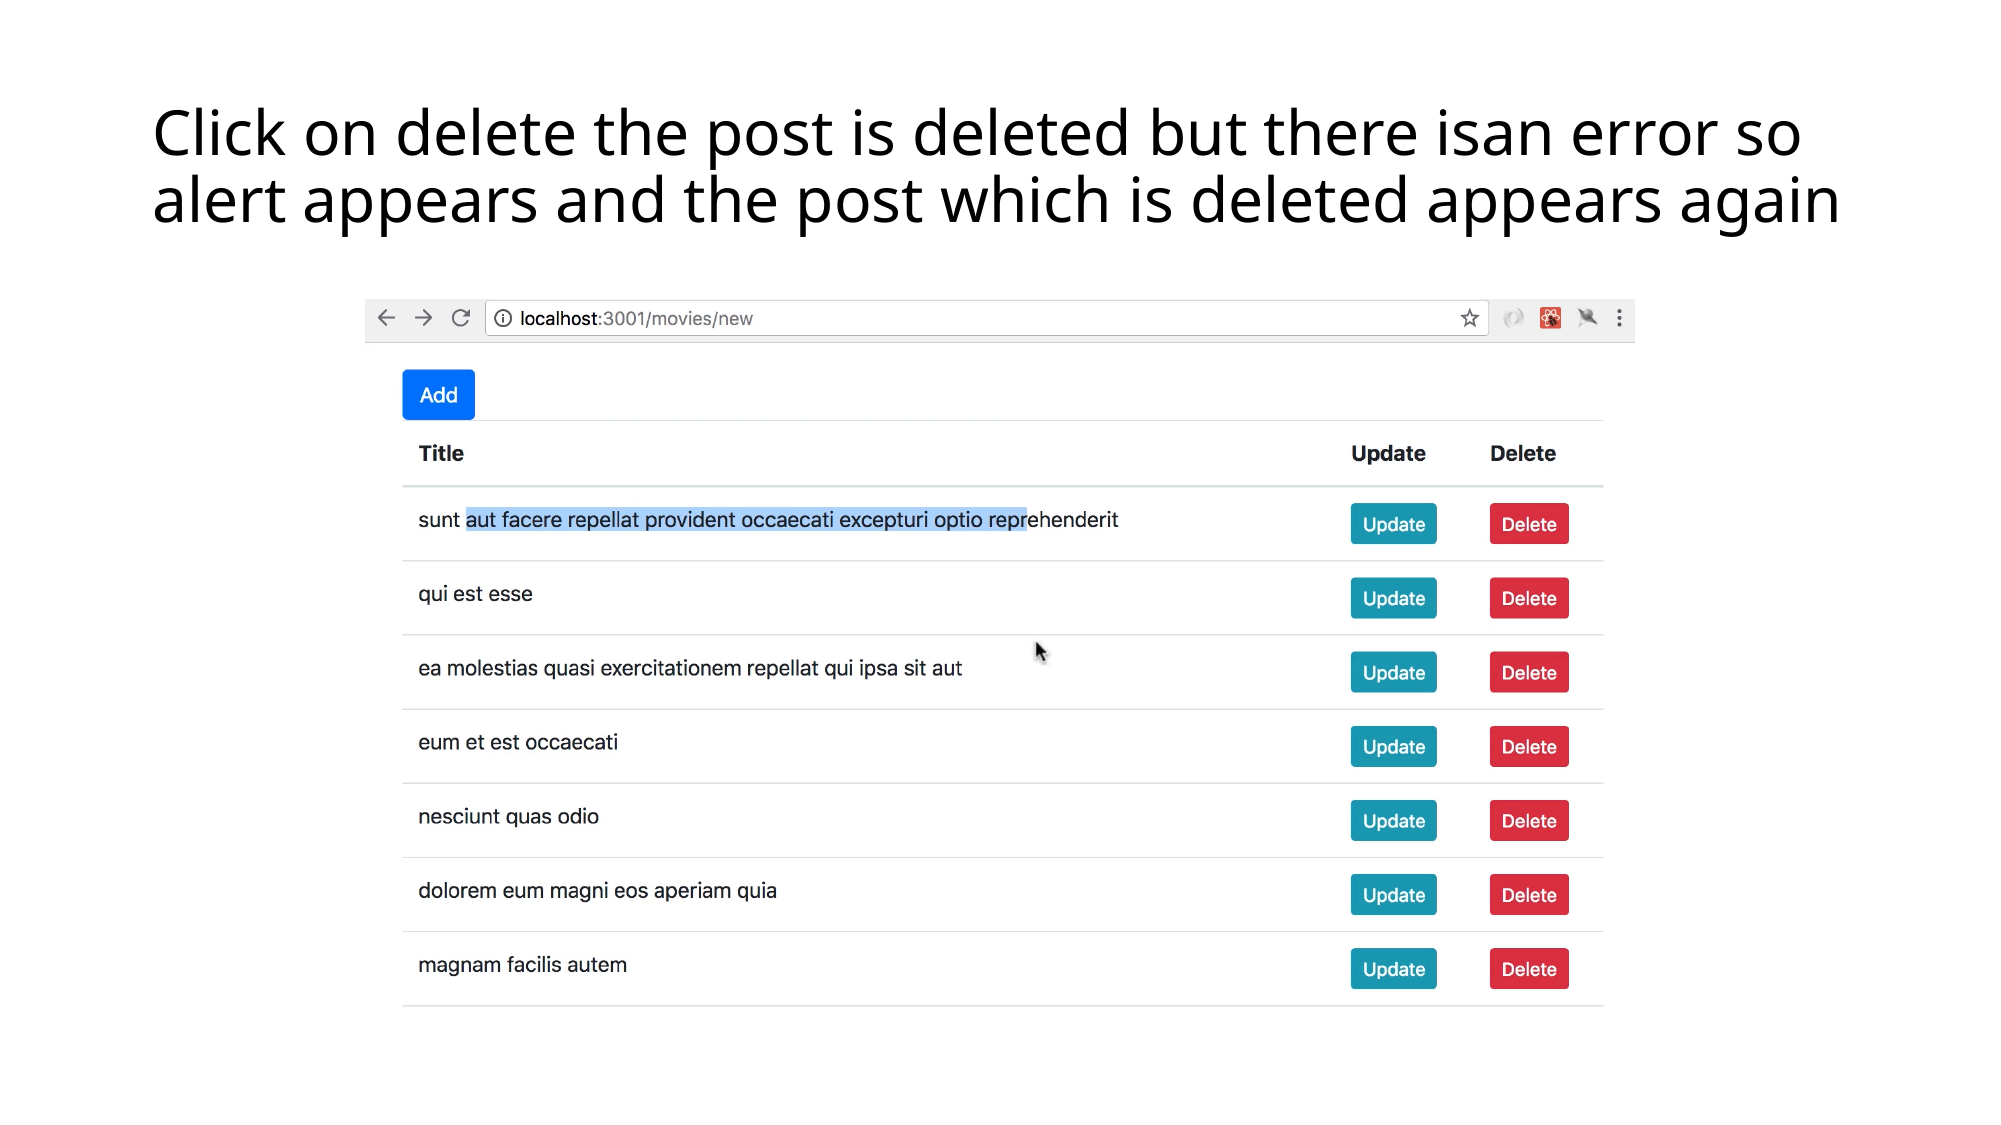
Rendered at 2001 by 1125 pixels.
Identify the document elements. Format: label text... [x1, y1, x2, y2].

title Click on delete the post is deleted but there isan error so alert appears and the post which is deleted appears again [137, 59, 1863, 278]
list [365, 299, 1635, 1014]
